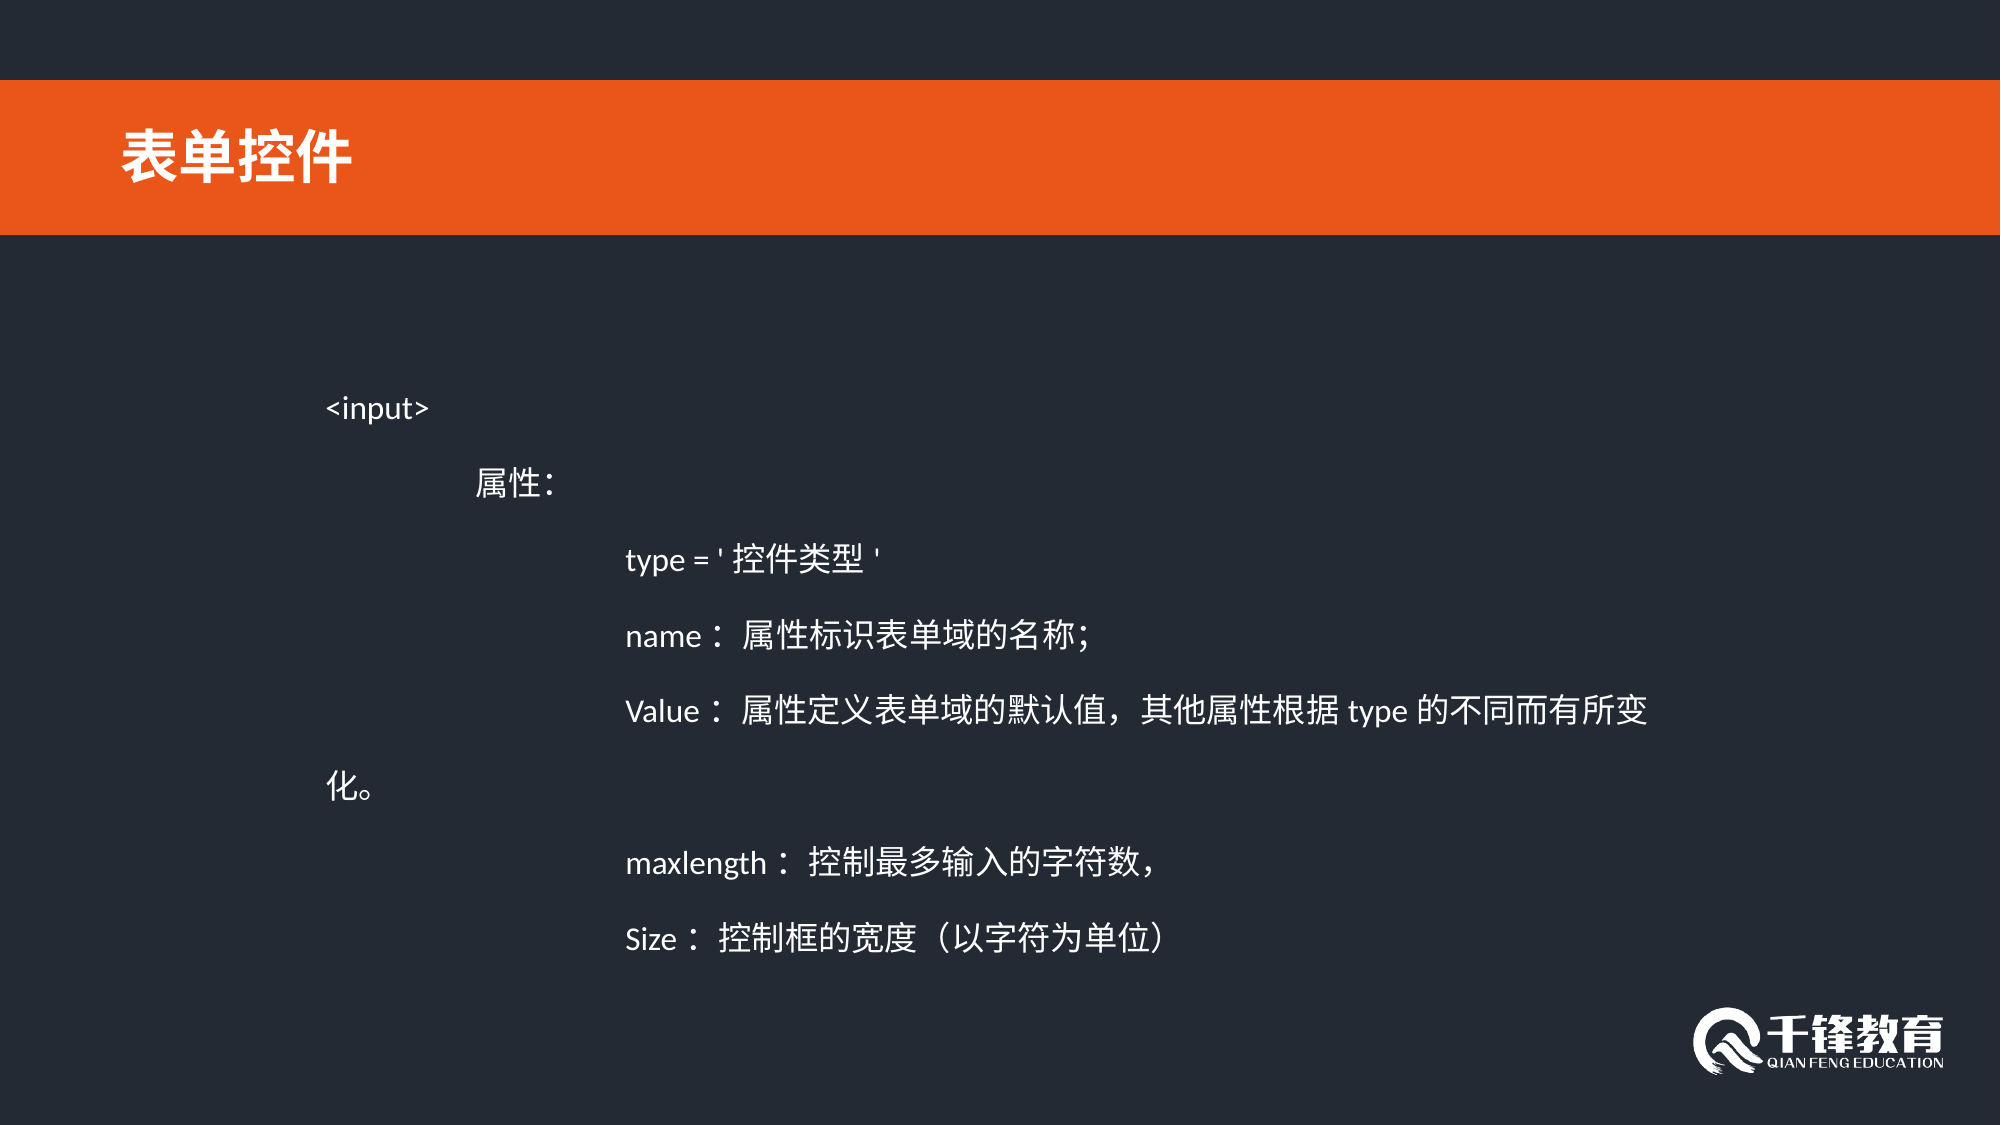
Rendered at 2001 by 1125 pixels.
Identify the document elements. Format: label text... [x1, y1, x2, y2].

text_box <input> 属性： type = '控件类型' name：属性标识表单域的名称； Value：属性定义表单域的默认值，其他属性根据type的不同而有所变化。 maxlength：控制最多输入的字符数， Size：控制框的宽度（以字符为单位） [310, 342, 1692, 965]
text_box 表单控件 [106, 112, 1088, 198]
text_box [0, 0, 2000, 79]
text_box [0, 79, 2000, 236]
picture [1691, 1002, 1948, 1080]
text_box [0, 236, 2000, 1125]
